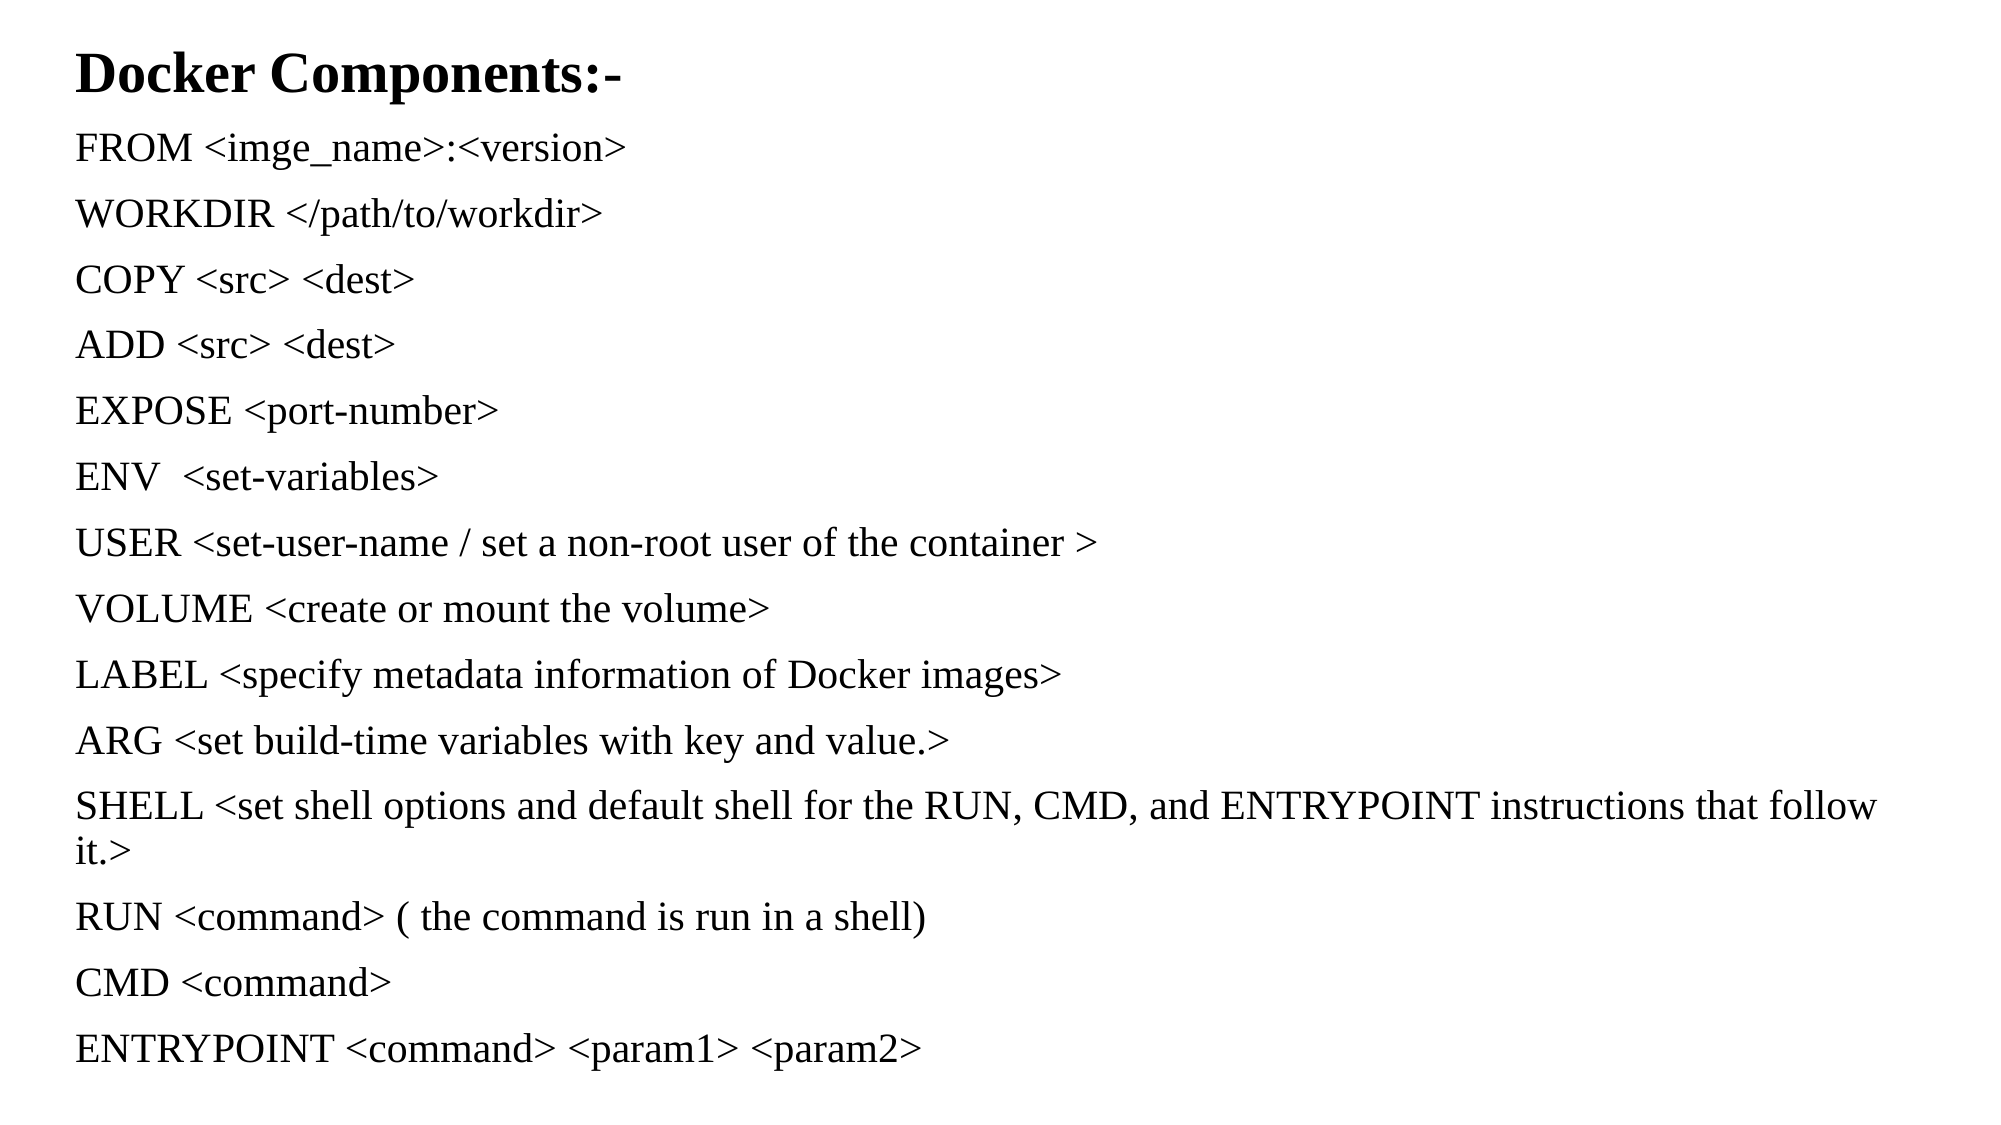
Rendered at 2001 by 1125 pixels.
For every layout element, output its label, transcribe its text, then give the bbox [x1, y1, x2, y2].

list Docker Components:- FROM <imge_name>:<version> WORKDIR </path/to/workdir> COPY <src> <dest> ADD <src> <dest> EXPOSE <port-number> ENV <set-variables> USER <set-user-name / set a non-root user of the container > VOLUME <create or mount the volume> LABEL <specify metadata information of Docker images> ARG <set build-time variables with key and value.> SHELL <set shell options and default shell for the RUN, CMD, and ENTRYPOINT instructions that follow it.> RUN <command> ( the command is run in a shell) CMD <command> ENTRYPOINT <command> <param1> <param2> [59, 34, 1953, 1125]
